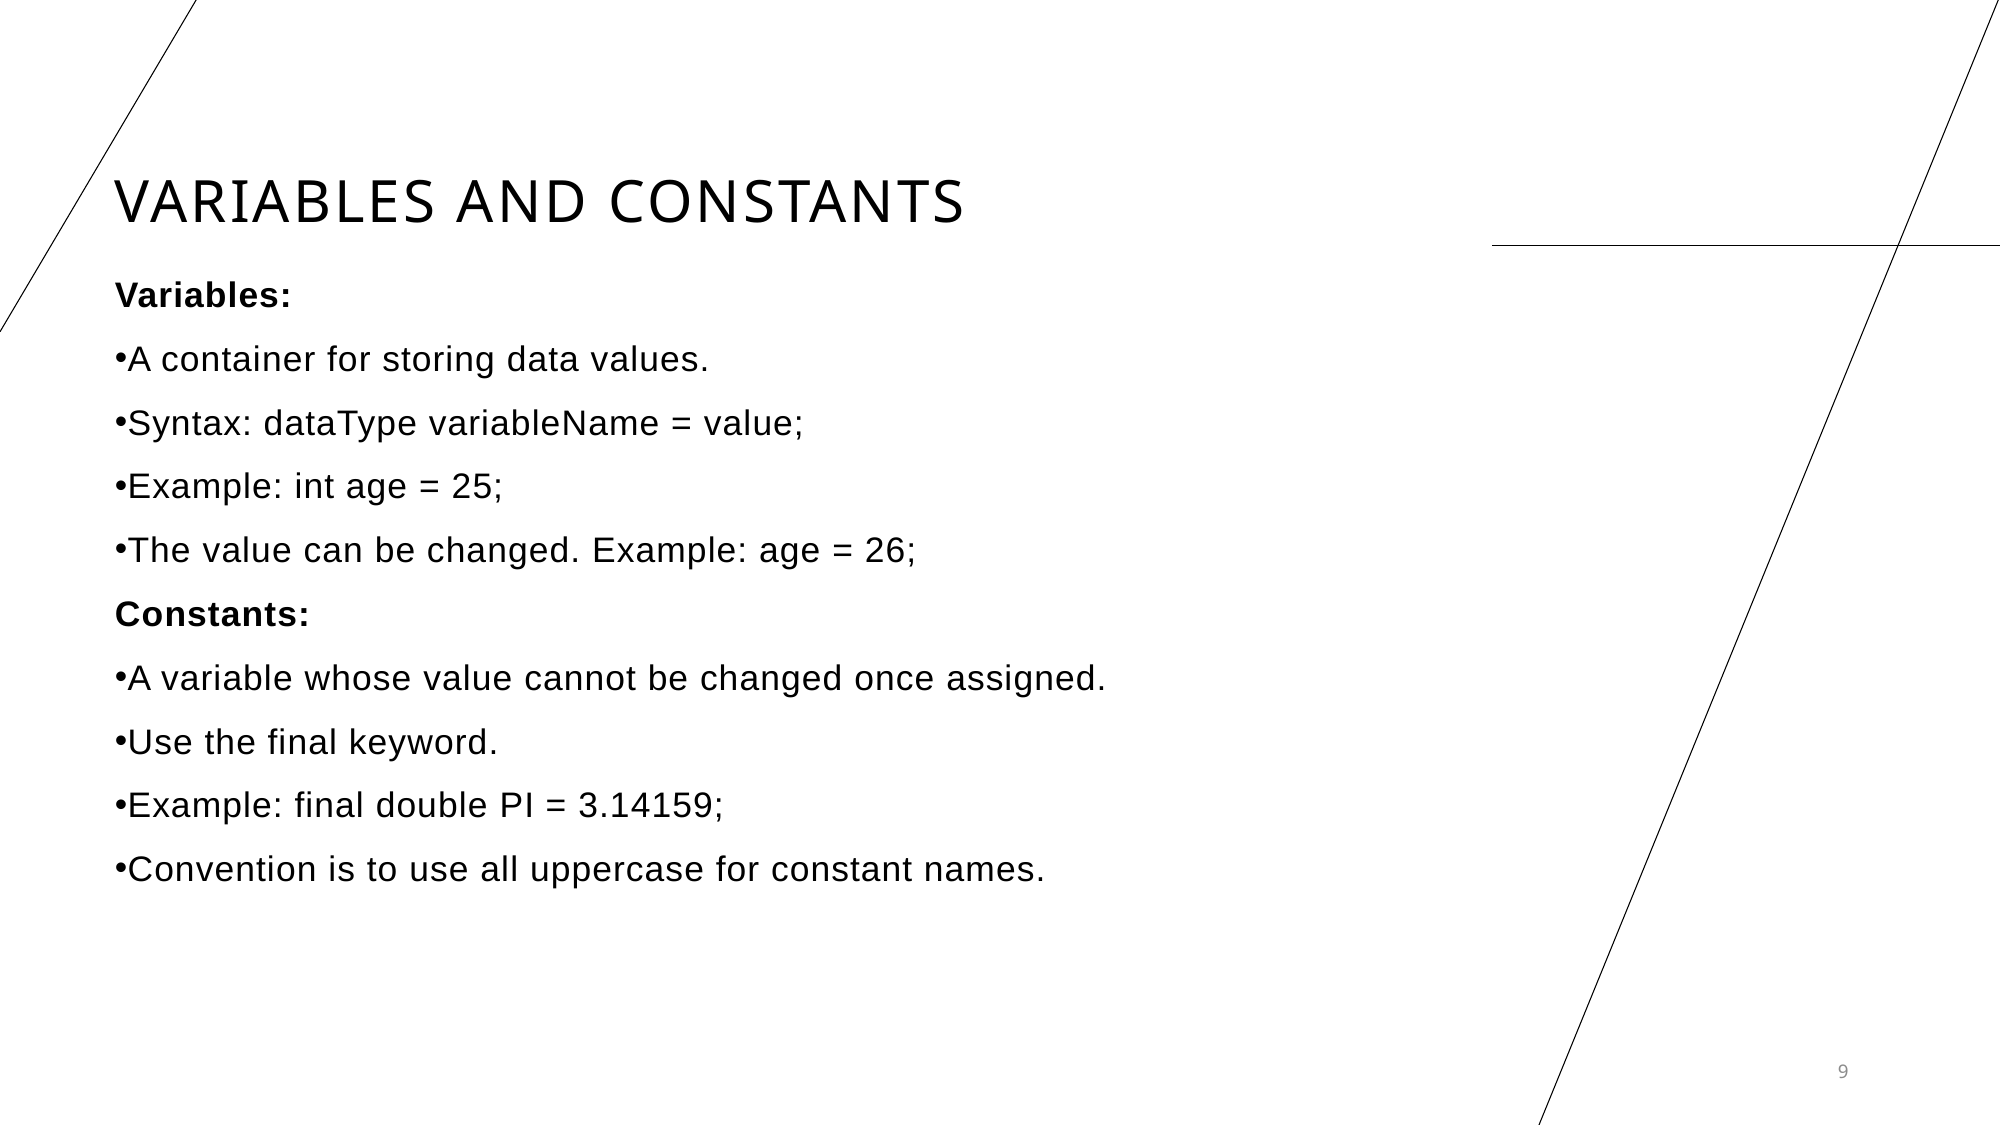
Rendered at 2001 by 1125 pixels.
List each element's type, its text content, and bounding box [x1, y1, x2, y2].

list Variables: A container for storing data values. Syntax: dataType variableName = value; Example: int age = 25; The value can be changed. Example: age = 26; Constants: A variable whose value cannot be changed once assigned. Use the final keyword. Example: final double PI = 3.14159; Convention is to use all uppercase for constant names. [99, 243, 1135, 961]
title Variables and Constants [100, 103, 1296, 243]
slide_number 9 [1701, 1042, 1864, 1103]
